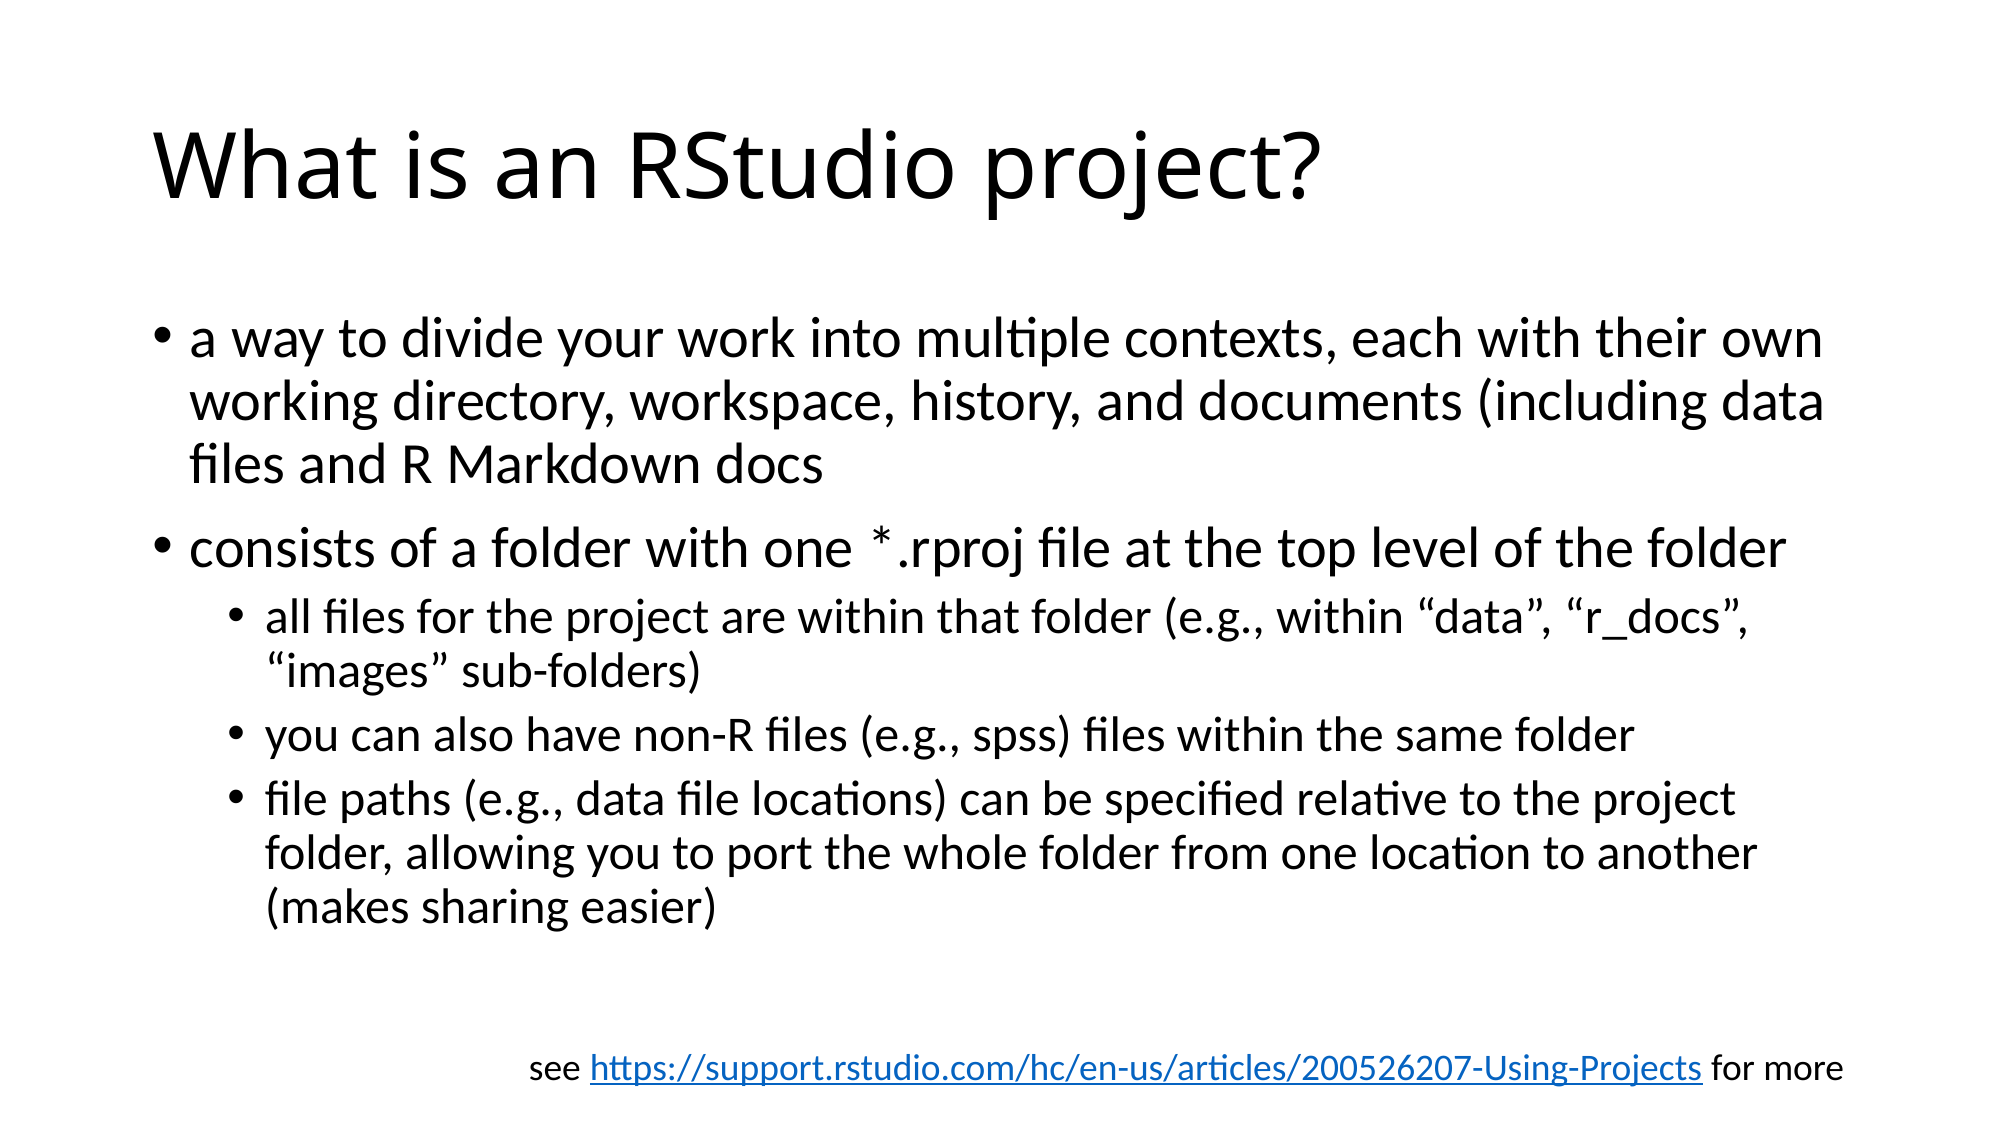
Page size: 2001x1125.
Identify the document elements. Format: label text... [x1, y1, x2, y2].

title What is an RStudio project? [137, 59, 1863, 278]
list a way to divide your work into multiple contexts, each with their own working directory, workspace, history, and documents (including data files and R Markdown docs consists of a folder with one *.rproj file at the top level of the folder all files for the project are within that folder (e.g., within “data”, “r_docs”, “images” sub-folders) you can also have non-R files (e.g., spss) files within the same folder file paths (e.g., data file locations) can be specified relative to the project folder, allowing you to port the whole folder from one location to another (makes sharing easier) [137, 299, 1863, 1014]
text_box see https://support.rstudio.com/hc/en-us/articles/200526207-Using-Projects for more [514, 1035, 1860, 1096]
